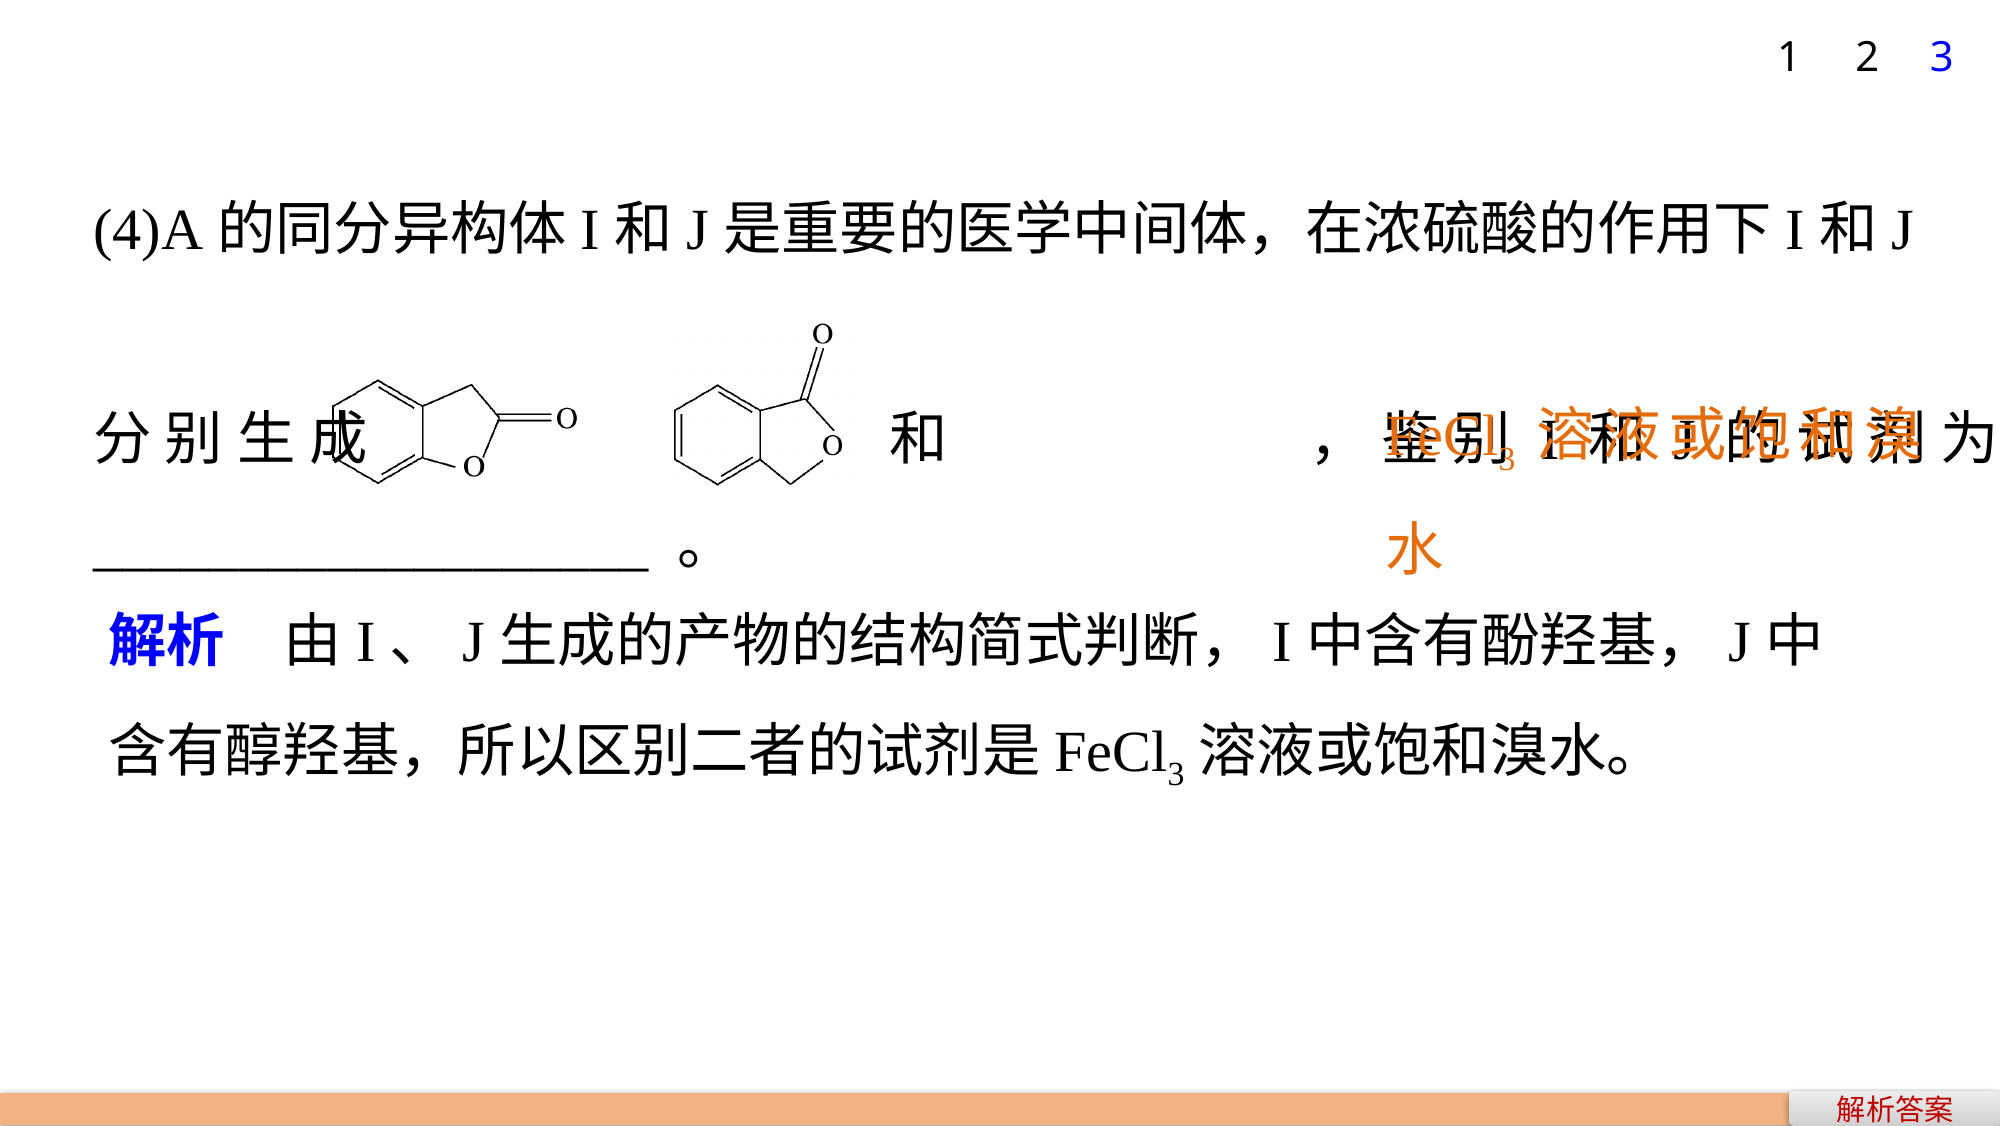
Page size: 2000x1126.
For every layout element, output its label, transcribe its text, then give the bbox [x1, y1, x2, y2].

picture [666, 316, 855, 490]
text_box 解析答案 [1787, 1089, 2000, 1126]
text_box 1 [1755, 7, 1821, 102]
text_box 解析 由I、J生成的产物的结构简式判断，I中含有酚羟基，J中含有醇羟基，所以区别二者的试剂是FeCl3溶液或饱和溴水。 [93, 560, 1839, 800]
text_box 2 [1838, 7, 1900, 102]
text_box (4)A的同分异构体I和J是重要的医学中间体，在浓硫酸的作用下I和J 分别生成 和 ，鉴别I和J的试剂为___________________ 。 [78, 149, 2000, 584]
picture [321, 370, 586, 492]
text_box 3 [1916, 7, 1974, 102]
text_box [0, 1092, 1786, 1126]
text_box FeCl3溶液或饱和溴水 [1370, 350, 1939, 485]
